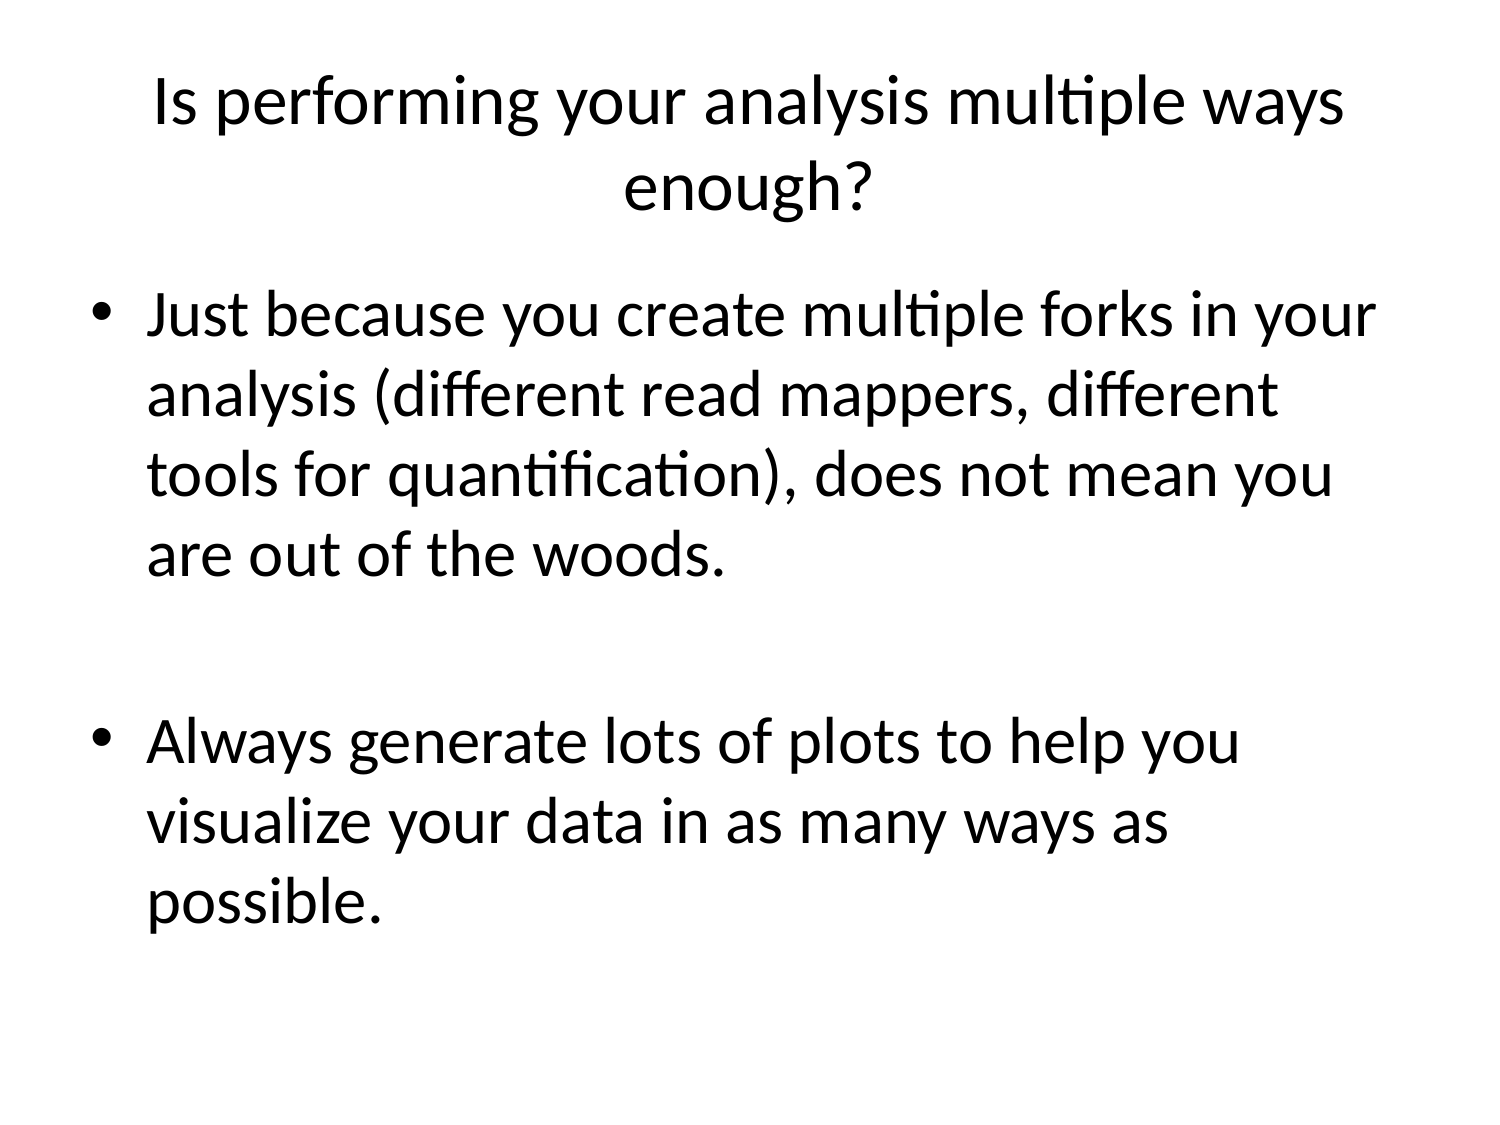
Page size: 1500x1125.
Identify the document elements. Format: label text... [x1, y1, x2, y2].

list Just because you create multiple forks in your analysis (different read mappers, different tools for quantification), does not mean you are out of the woods. Always generate lots of plots to help you visualize your data in as many ways as possible. [75, 262, 1425, 1005]
title Is performing your analysis multiple ways enough? [75, 45, 1425, 233]
